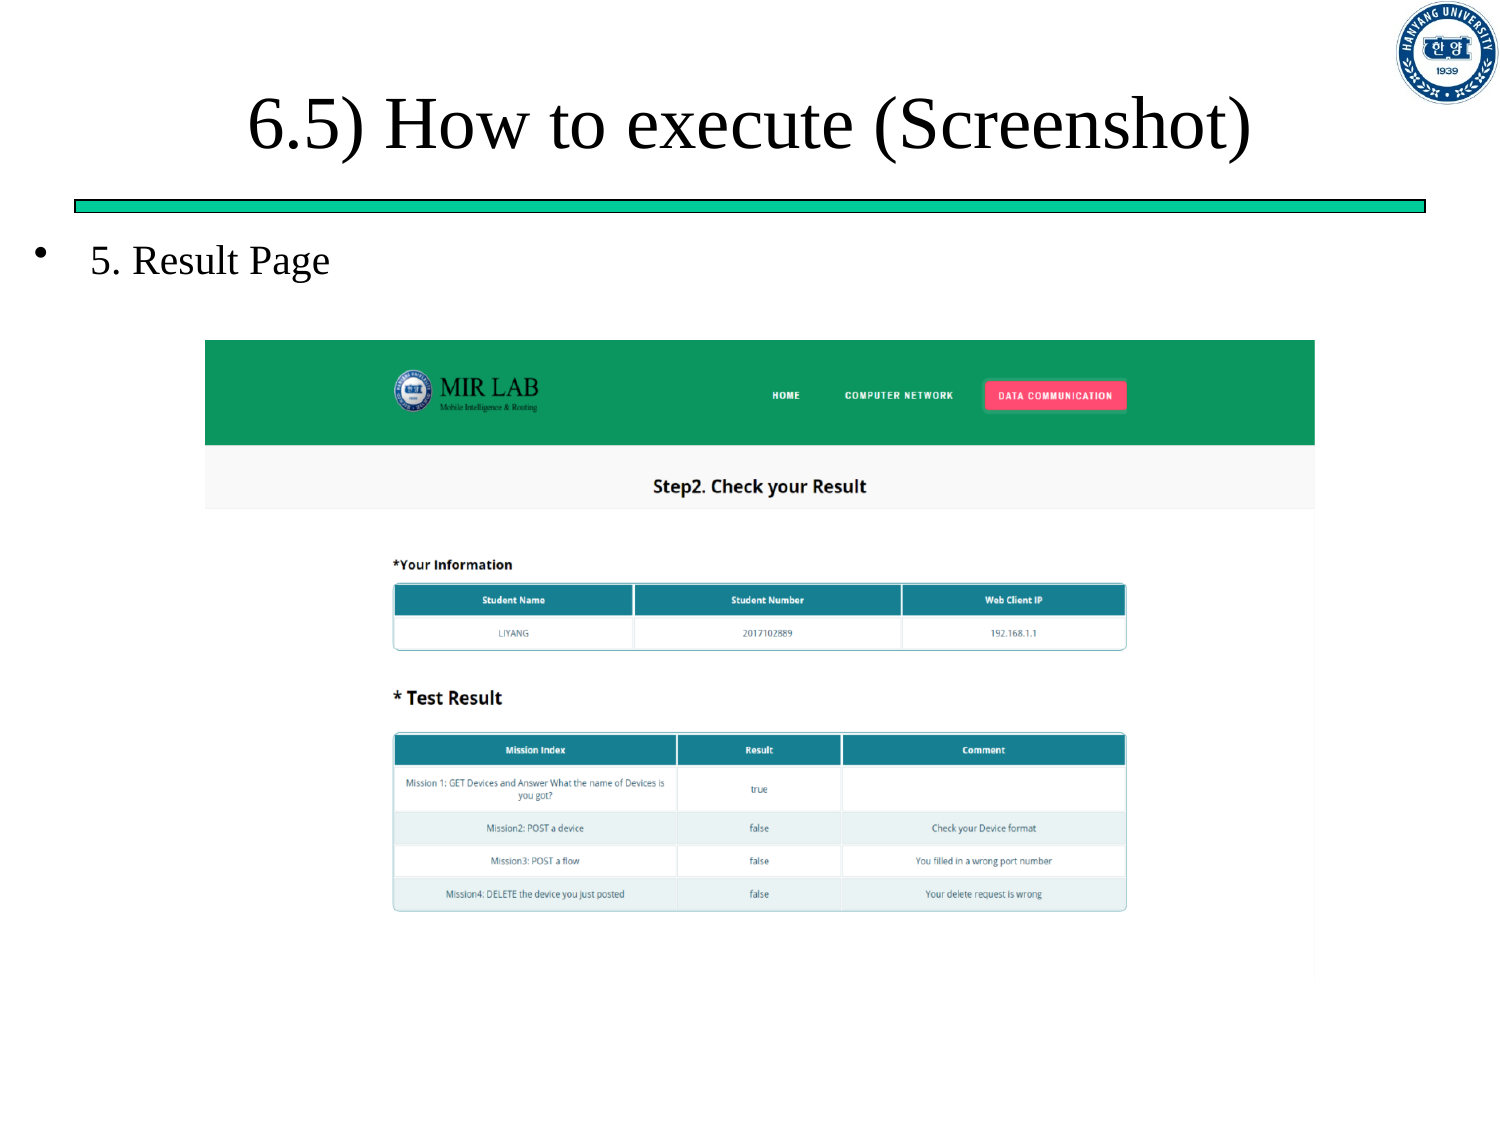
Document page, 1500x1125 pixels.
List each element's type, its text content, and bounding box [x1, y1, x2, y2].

picture [1394, 0, 1500, 106]
list 5. Result Page [18, 224, 1481, 1038]
picture [205, 340, 1315, 981]
title 6.5) How to execute (Screenshot) [75, 50, 1425, 188]
